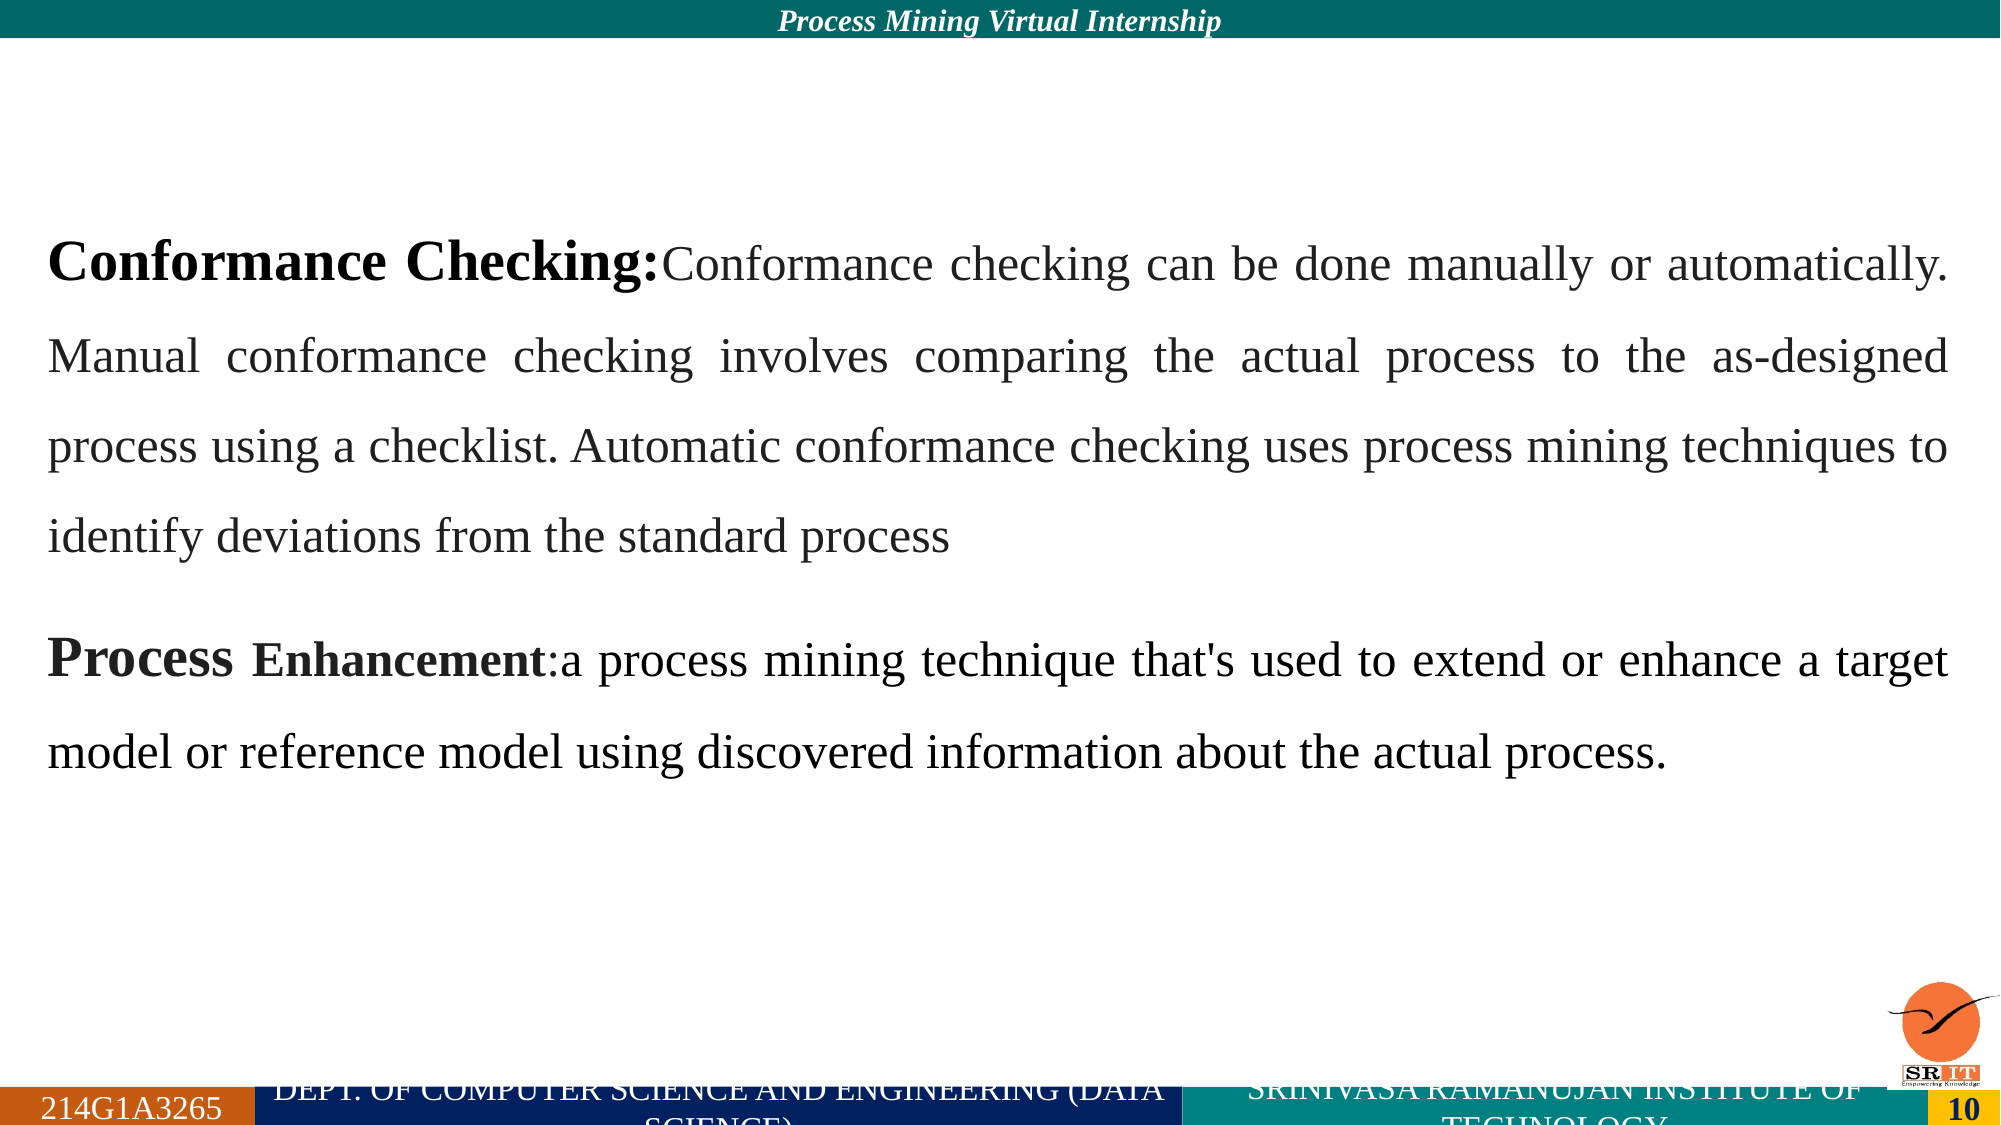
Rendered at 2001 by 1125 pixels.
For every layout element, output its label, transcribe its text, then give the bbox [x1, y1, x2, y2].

picture [1887, 977, 2000, 1090]
list Conformance Checking:Conformance checking can be done manually or automatically. Manual conformance checking involves comparing the actual process to the as-designed process using a checklist. Automatic conformance checking uses process mining techniques to identify deviations from the standard process Process Enhancement:a process mining technique that's used to extend or enhance a target model or reference model using discovered information about the actual process. [32, 179, 1965, 1065]
